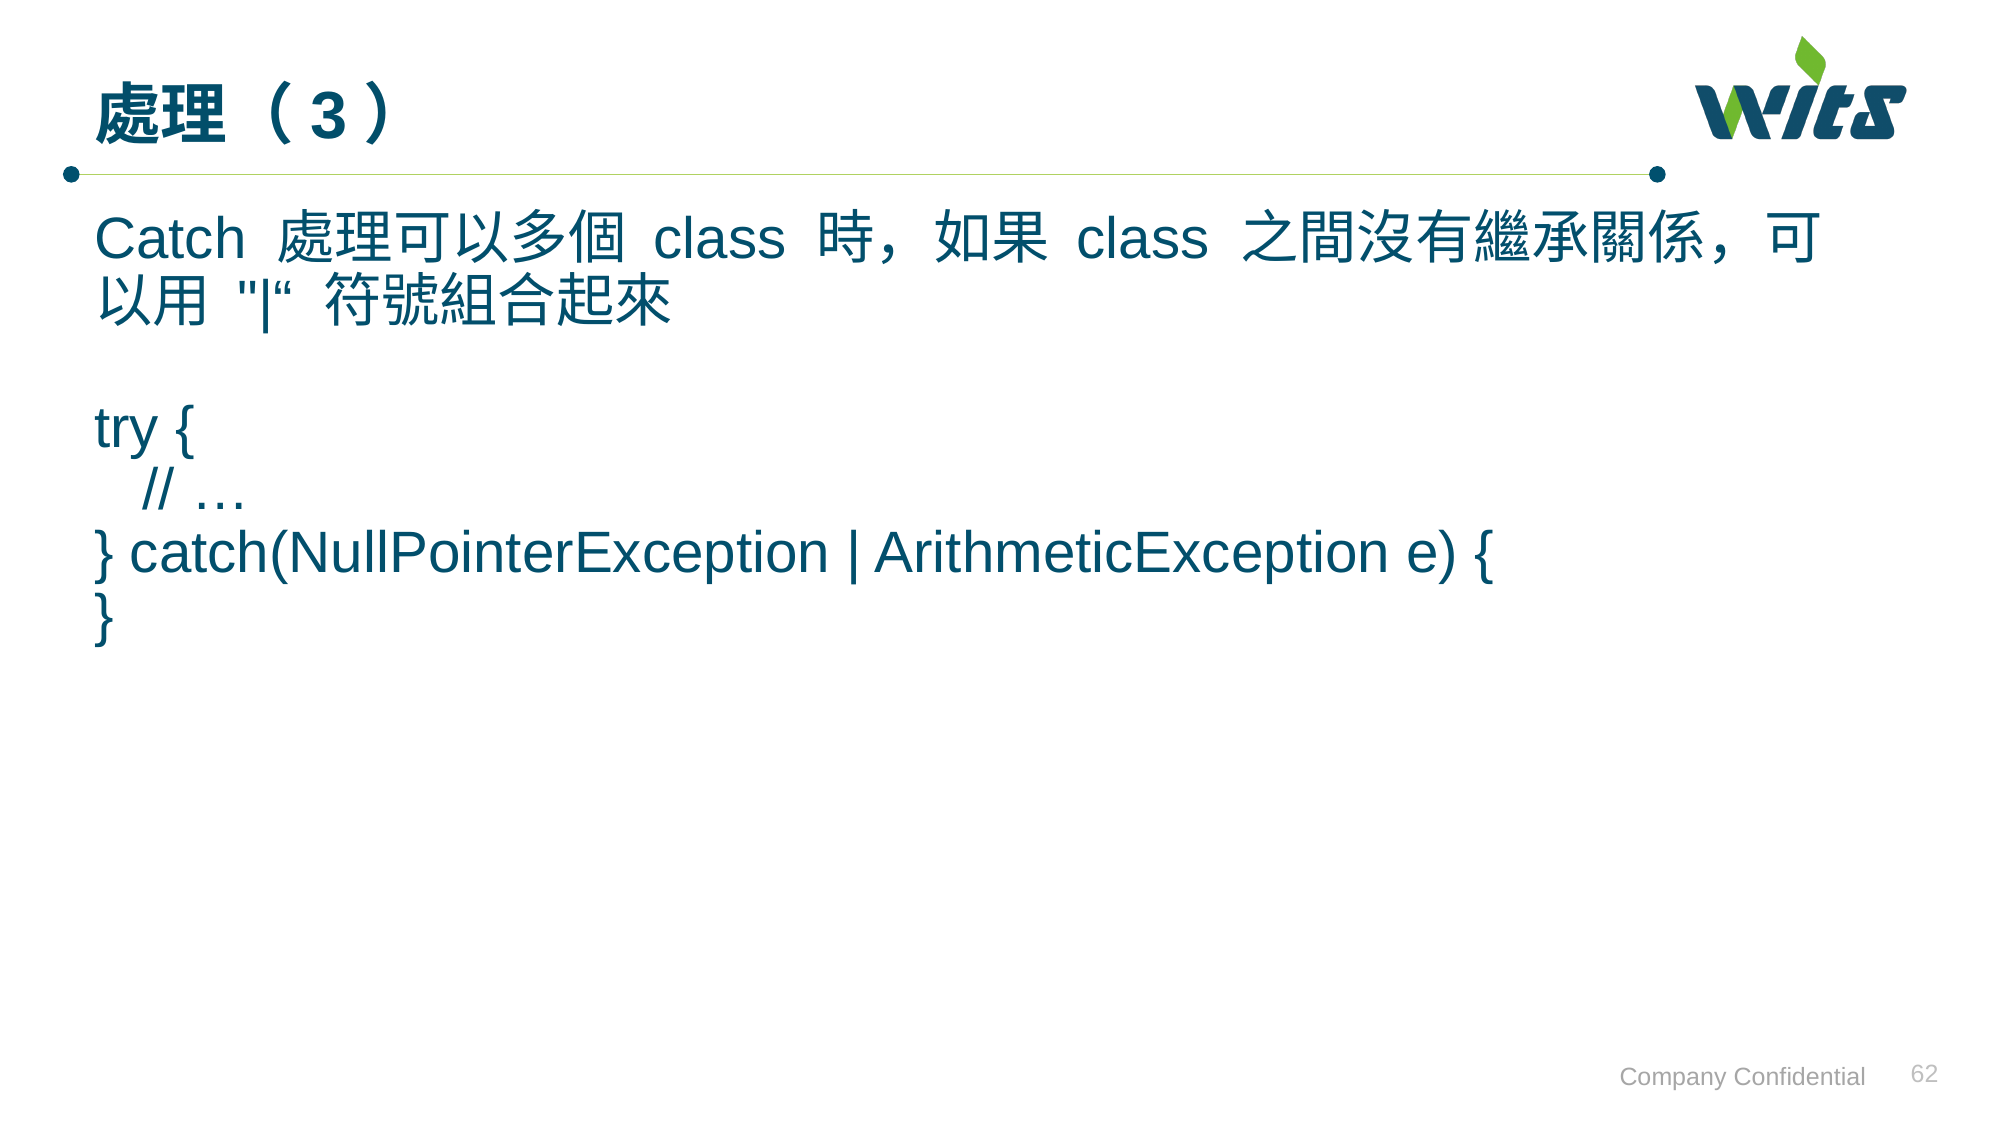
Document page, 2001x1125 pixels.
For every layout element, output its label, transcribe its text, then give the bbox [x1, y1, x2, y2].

slide_number 62 [1503, 1042, 1954, 1103]
list Catch 處理可以多個 class 時，如果 class 之間沒有繼承關係，可以用 "|“ 符號組合起來 try { // … } catch(NullPointerException | ArithmeticException e) { } [79, 200, 1863, 1014]
picture [1616, 0, 1983, 208]
title 處理（3） [79, 49, 1657, 161]
